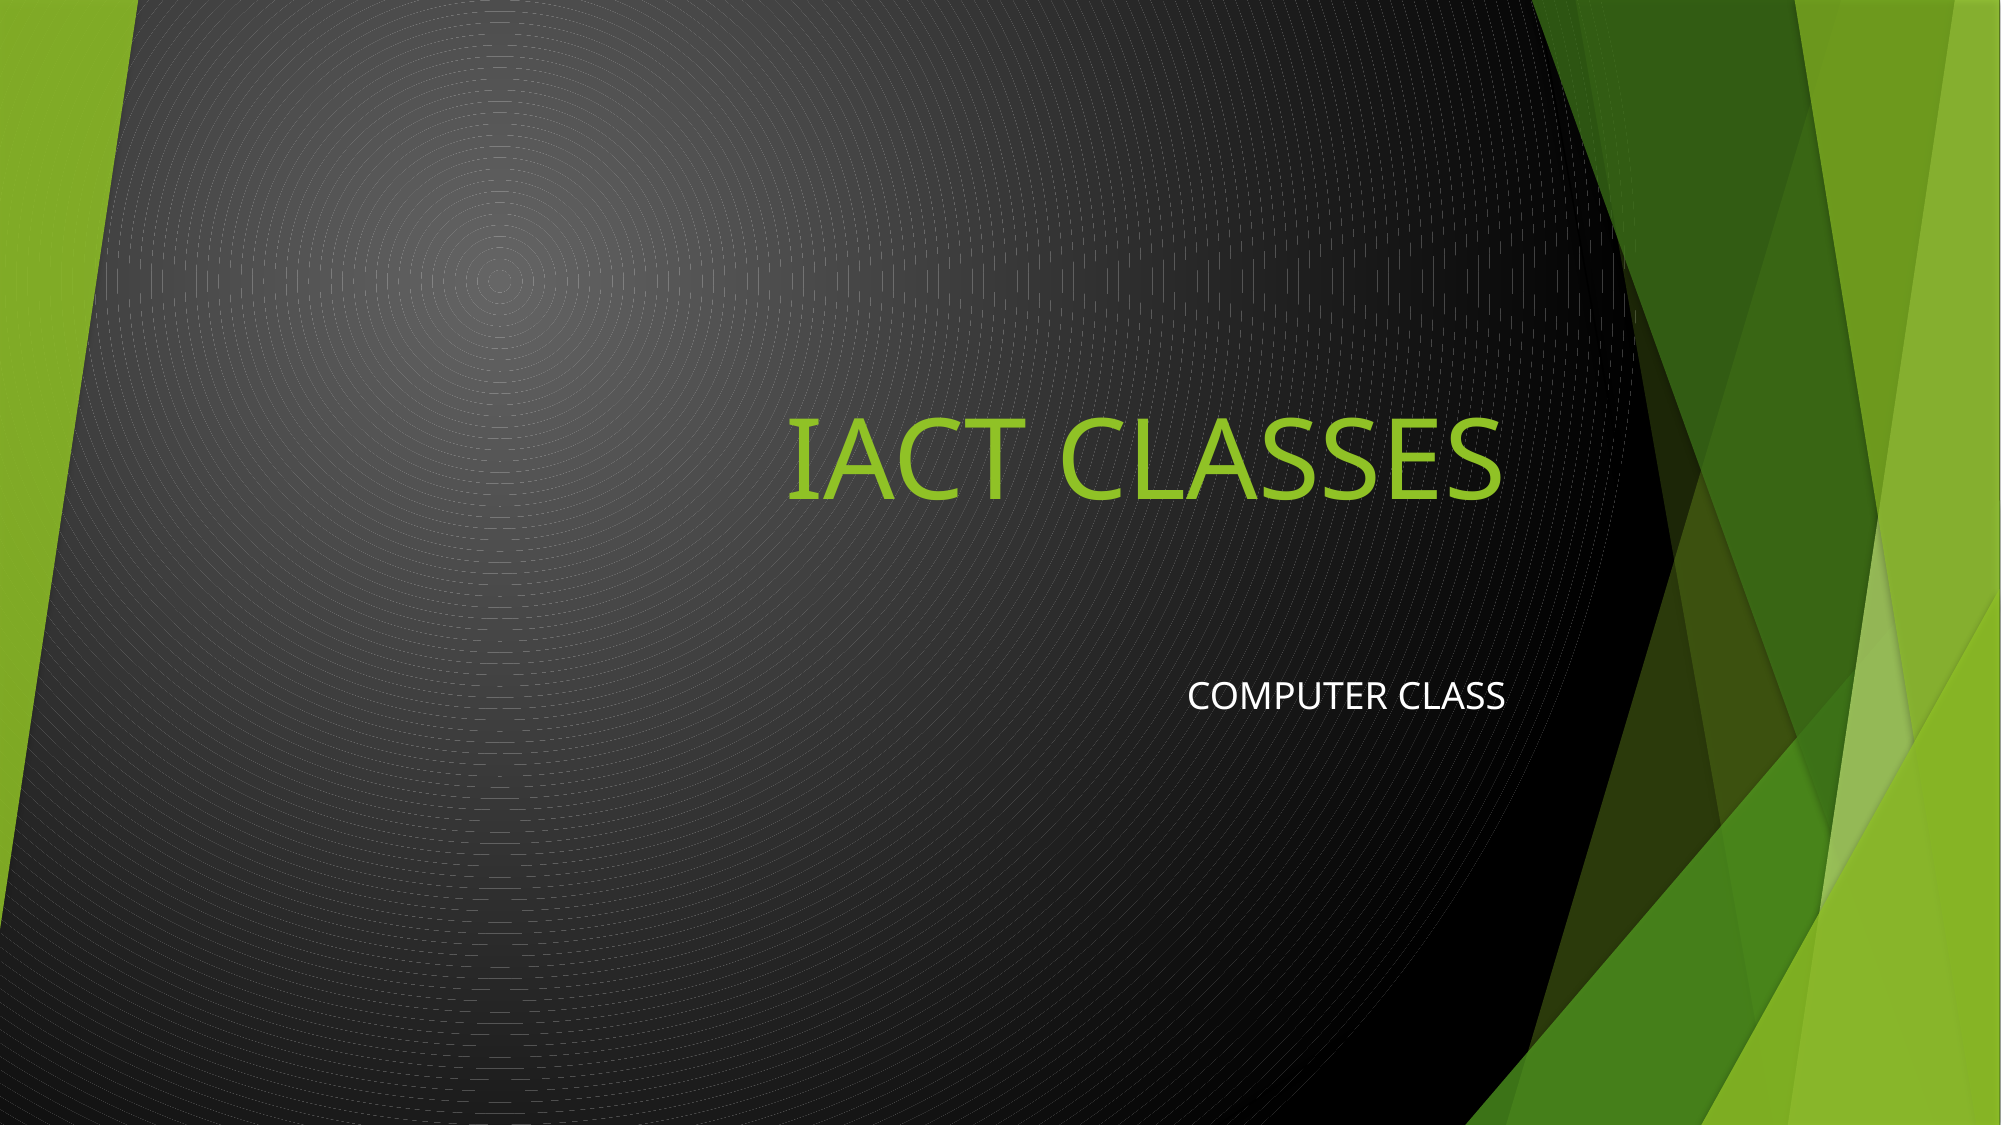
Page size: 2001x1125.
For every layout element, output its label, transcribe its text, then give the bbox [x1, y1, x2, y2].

subtitle COMPUTER CLASS [247, 664, 1522, 845]
title IACT CLASSES [247, 394, 1522, 664]
